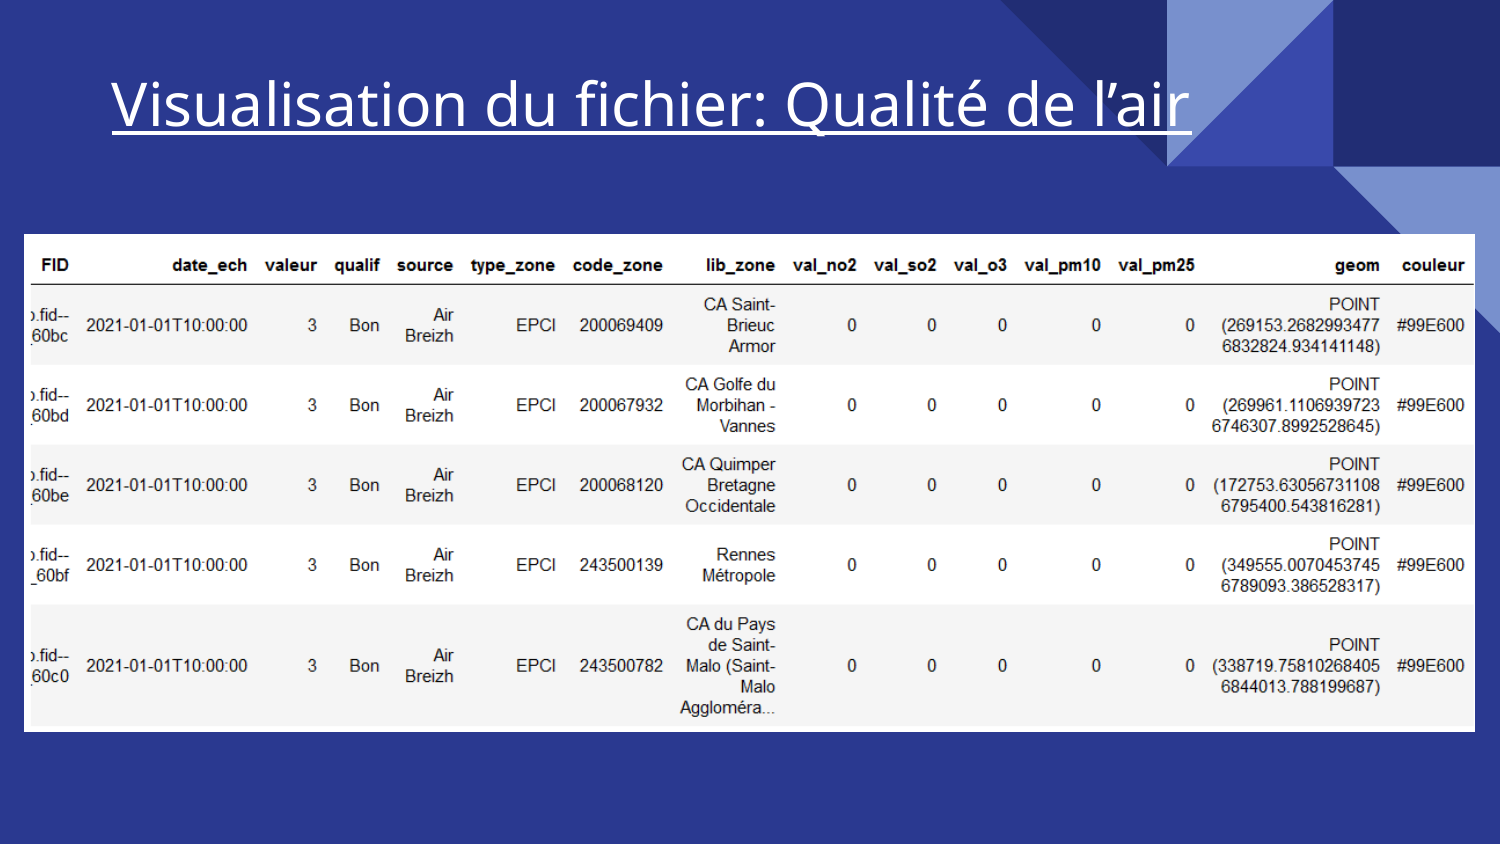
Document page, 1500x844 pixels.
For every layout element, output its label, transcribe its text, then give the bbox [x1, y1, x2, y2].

picture [24, 234, 1476, 733]
text_box Visualisation du fichier: Qualité de l’air [97, 51, 1229, 154]
